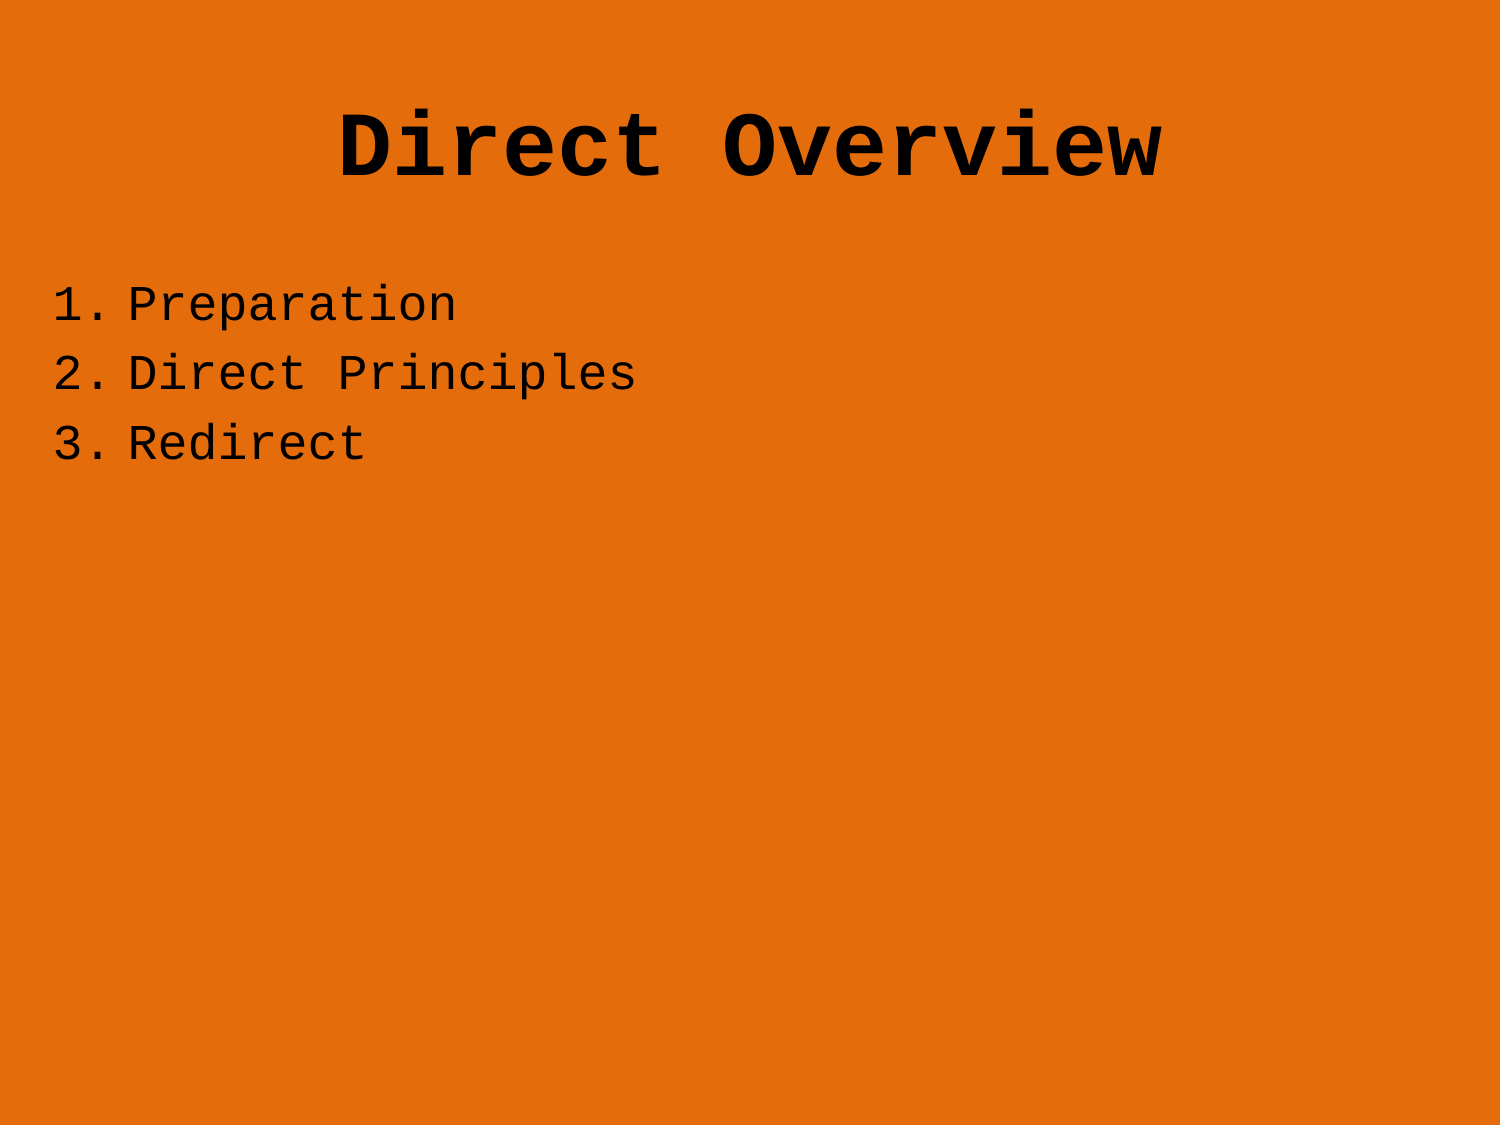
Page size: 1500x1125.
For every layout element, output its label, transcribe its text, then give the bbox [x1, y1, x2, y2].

list Preparation Direct Principles Redirect [37, 262, 1463, 1005]
title Direct Overview [75, 45, 1425, 233]
